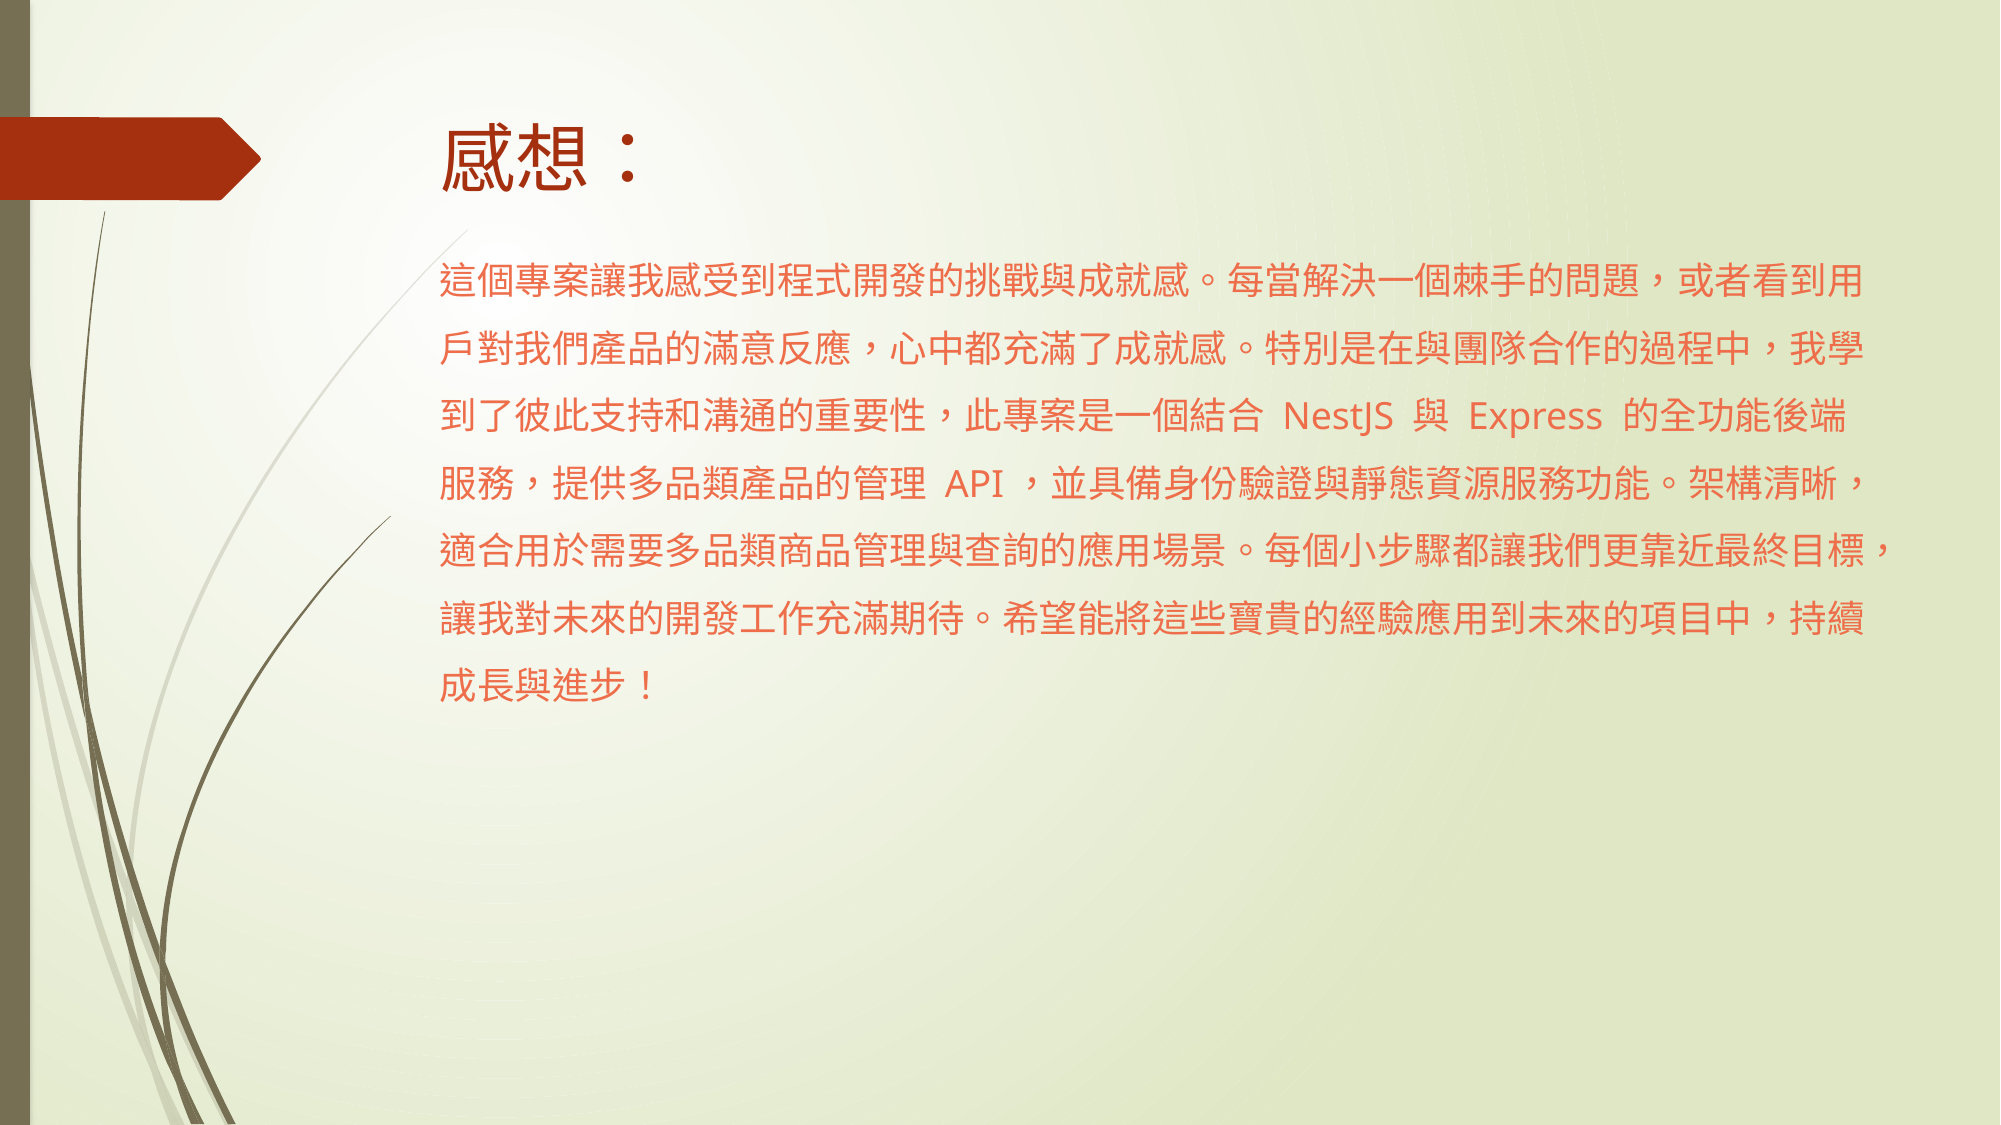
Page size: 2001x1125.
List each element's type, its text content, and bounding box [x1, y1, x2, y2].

list 這個專案讓我感受到程式開發的挑戰與成就感。每當解決一個棘手的問題，或者看到用戶對我們產品的滿意反應，心中都充滿了成就感。特別是在與團隊合作的過程中，我學到了彼此支持和溝通的重要性，此專案是一個結合 NestJS 與 Express 的全功能後端服務，提供多品類產品的管理 API，並具備身份驗證與靜態資源服務功能。架構清晰，適合用於需要多品類商品管理與查詢的應用場景。每個小步驟都讓我們更靠近最終目標，讓我對未來的開發工作充滿期待。希望能將這些寶貴的經驗應用到未來的項目中，持續成長與進步！ [424, 227, 1888, 848]
title 感想： [425, 104, 1888, 227]
